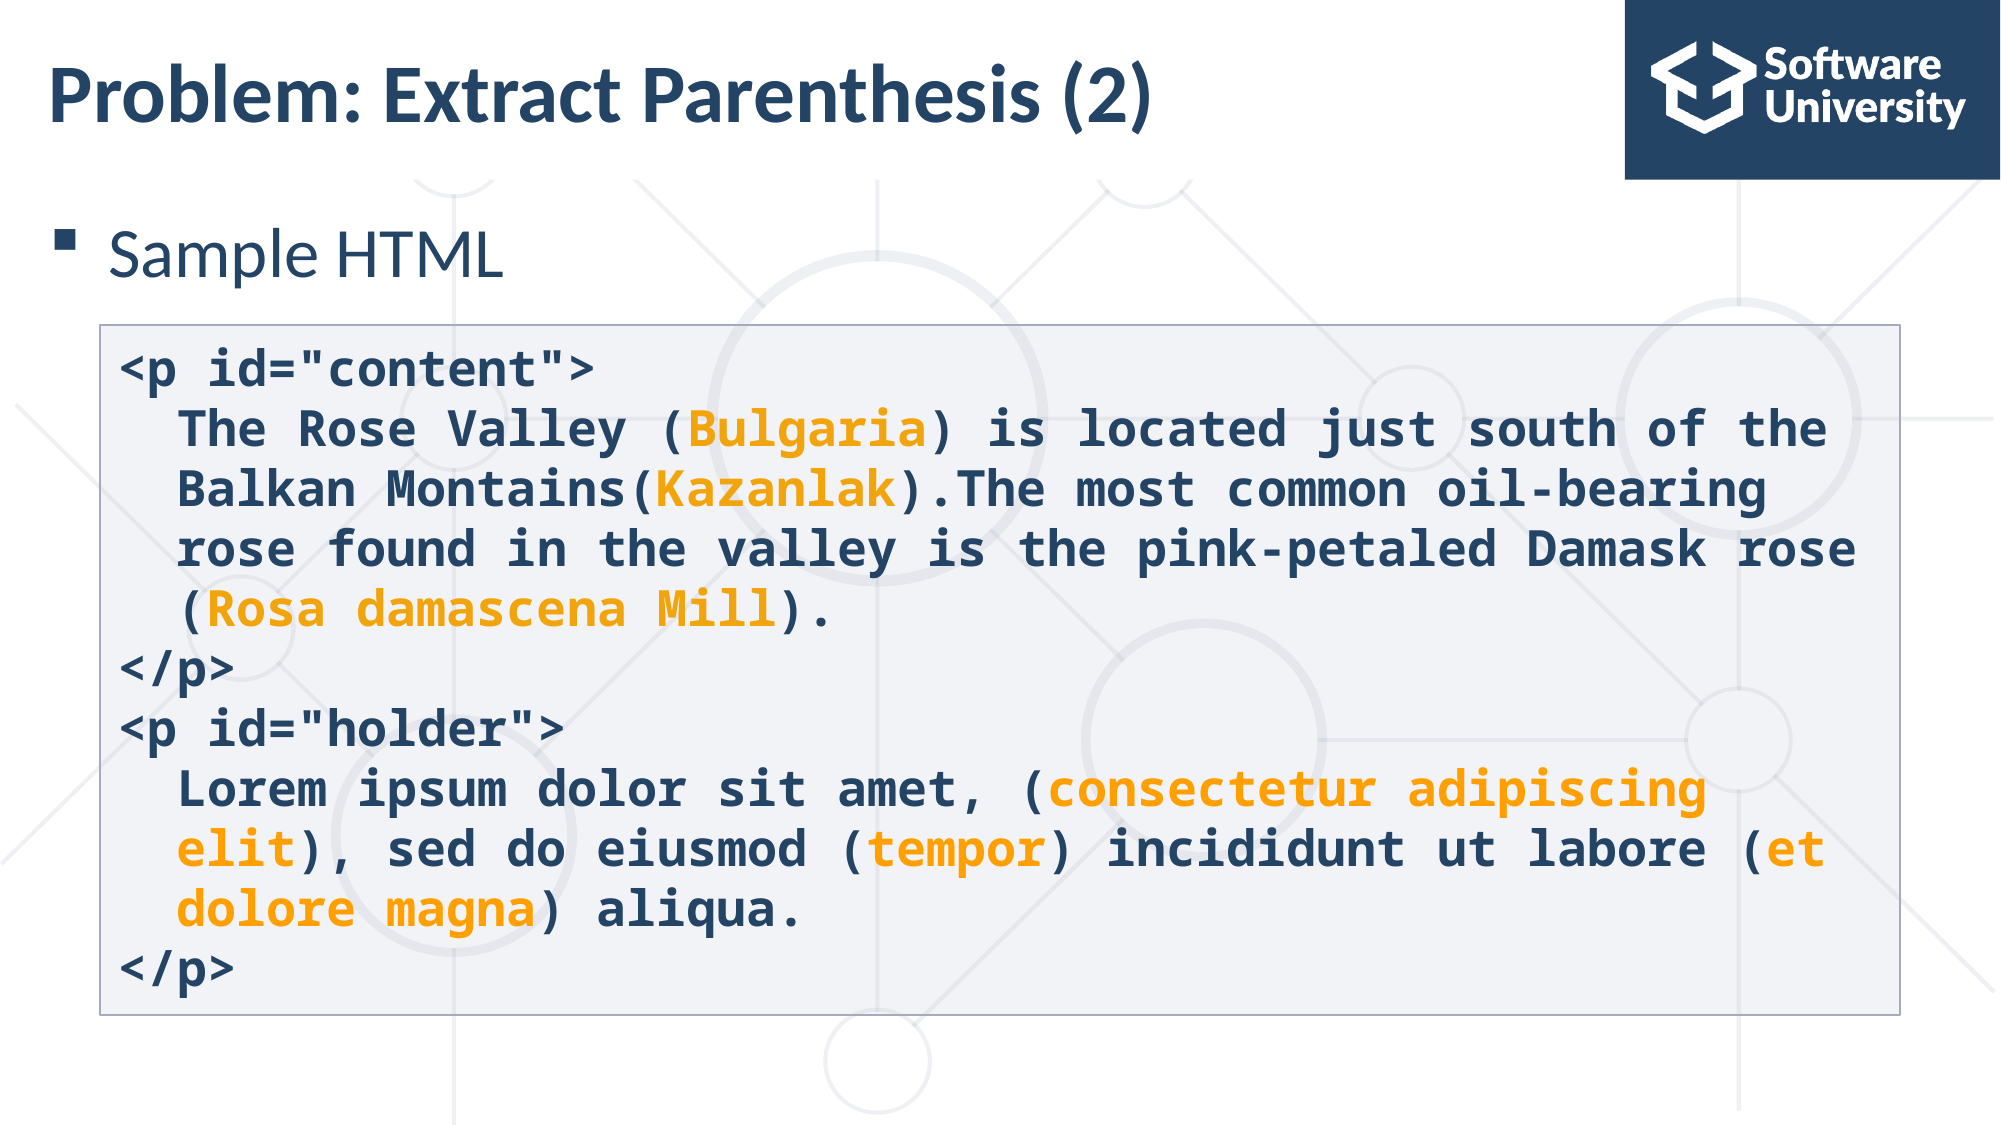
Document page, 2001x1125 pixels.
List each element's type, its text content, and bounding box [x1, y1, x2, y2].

text_box Sample HTML [31, 196, 1970, 1104]
text_box <p id="content"> The Rose Valley (Bulgaria) is located just south of the Balkan Montains(Kazanlak).The most common oil-bearing rose found in the valley is the pink-petaled Damask rose (Rosa damascena Mill). </p> <p id="holder"> Lorem ipsum dolor sit amet, (consectetur adipiscing elit), sed do eiusmod (tempor) incididunt ut labore (et dolore magna) aliqua. </p> [99, 324, 1900, 1016]
picture [1651, 41, 1966, 134]
text_box Problem: Extract Parenthesis (2) [31, 16, 1625, 162]
